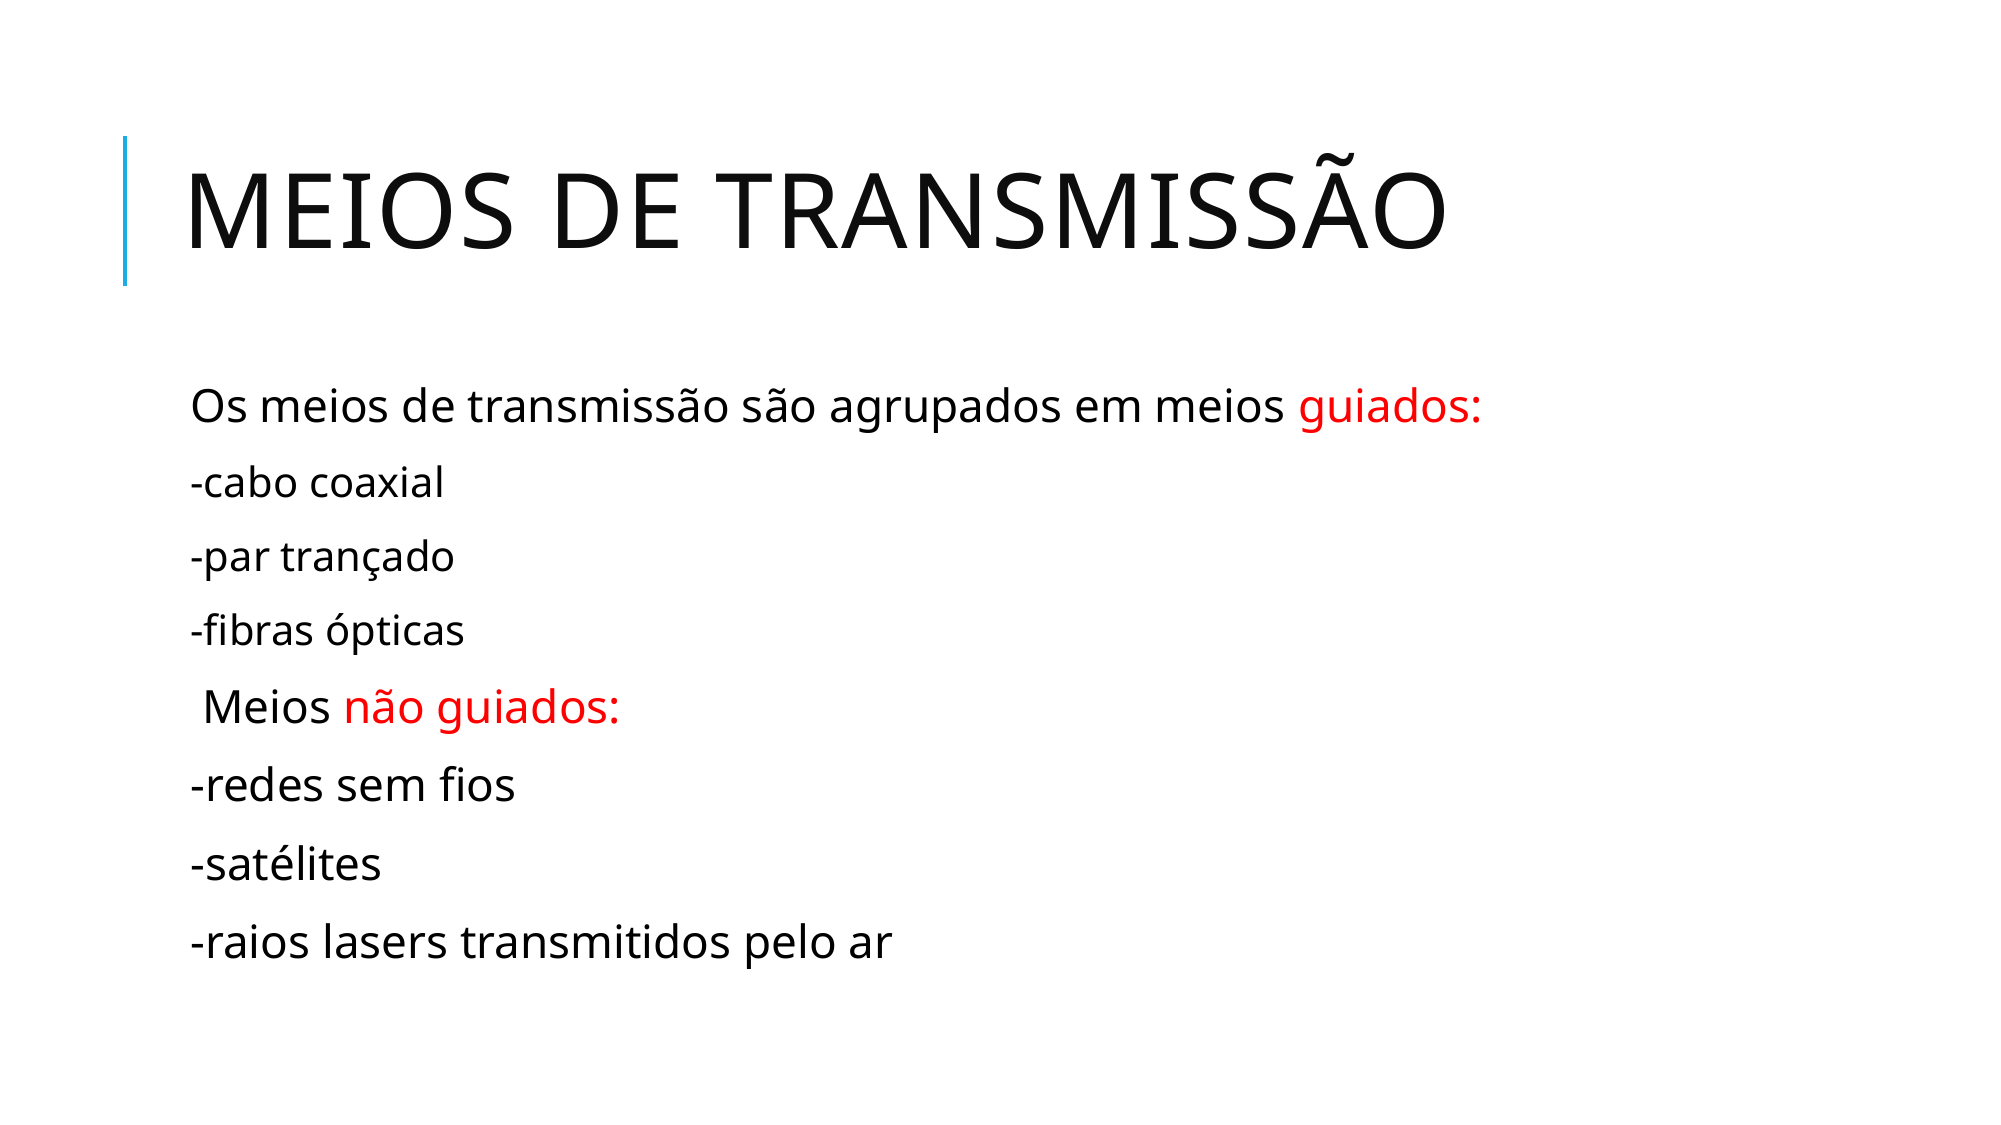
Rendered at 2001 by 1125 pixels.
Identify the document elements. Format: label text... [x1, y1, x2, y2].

list Os meios de transmissão são agrupados em meios guiados: -cabo coaxial -par trançado -fibras ópticas Meios não guiados: -redes sem fios -satélites -raios lasers transmitidos pelo ar [168, 375, 1763, 1035]
title Meios de transmissão [168, 96, 1763, 342]
